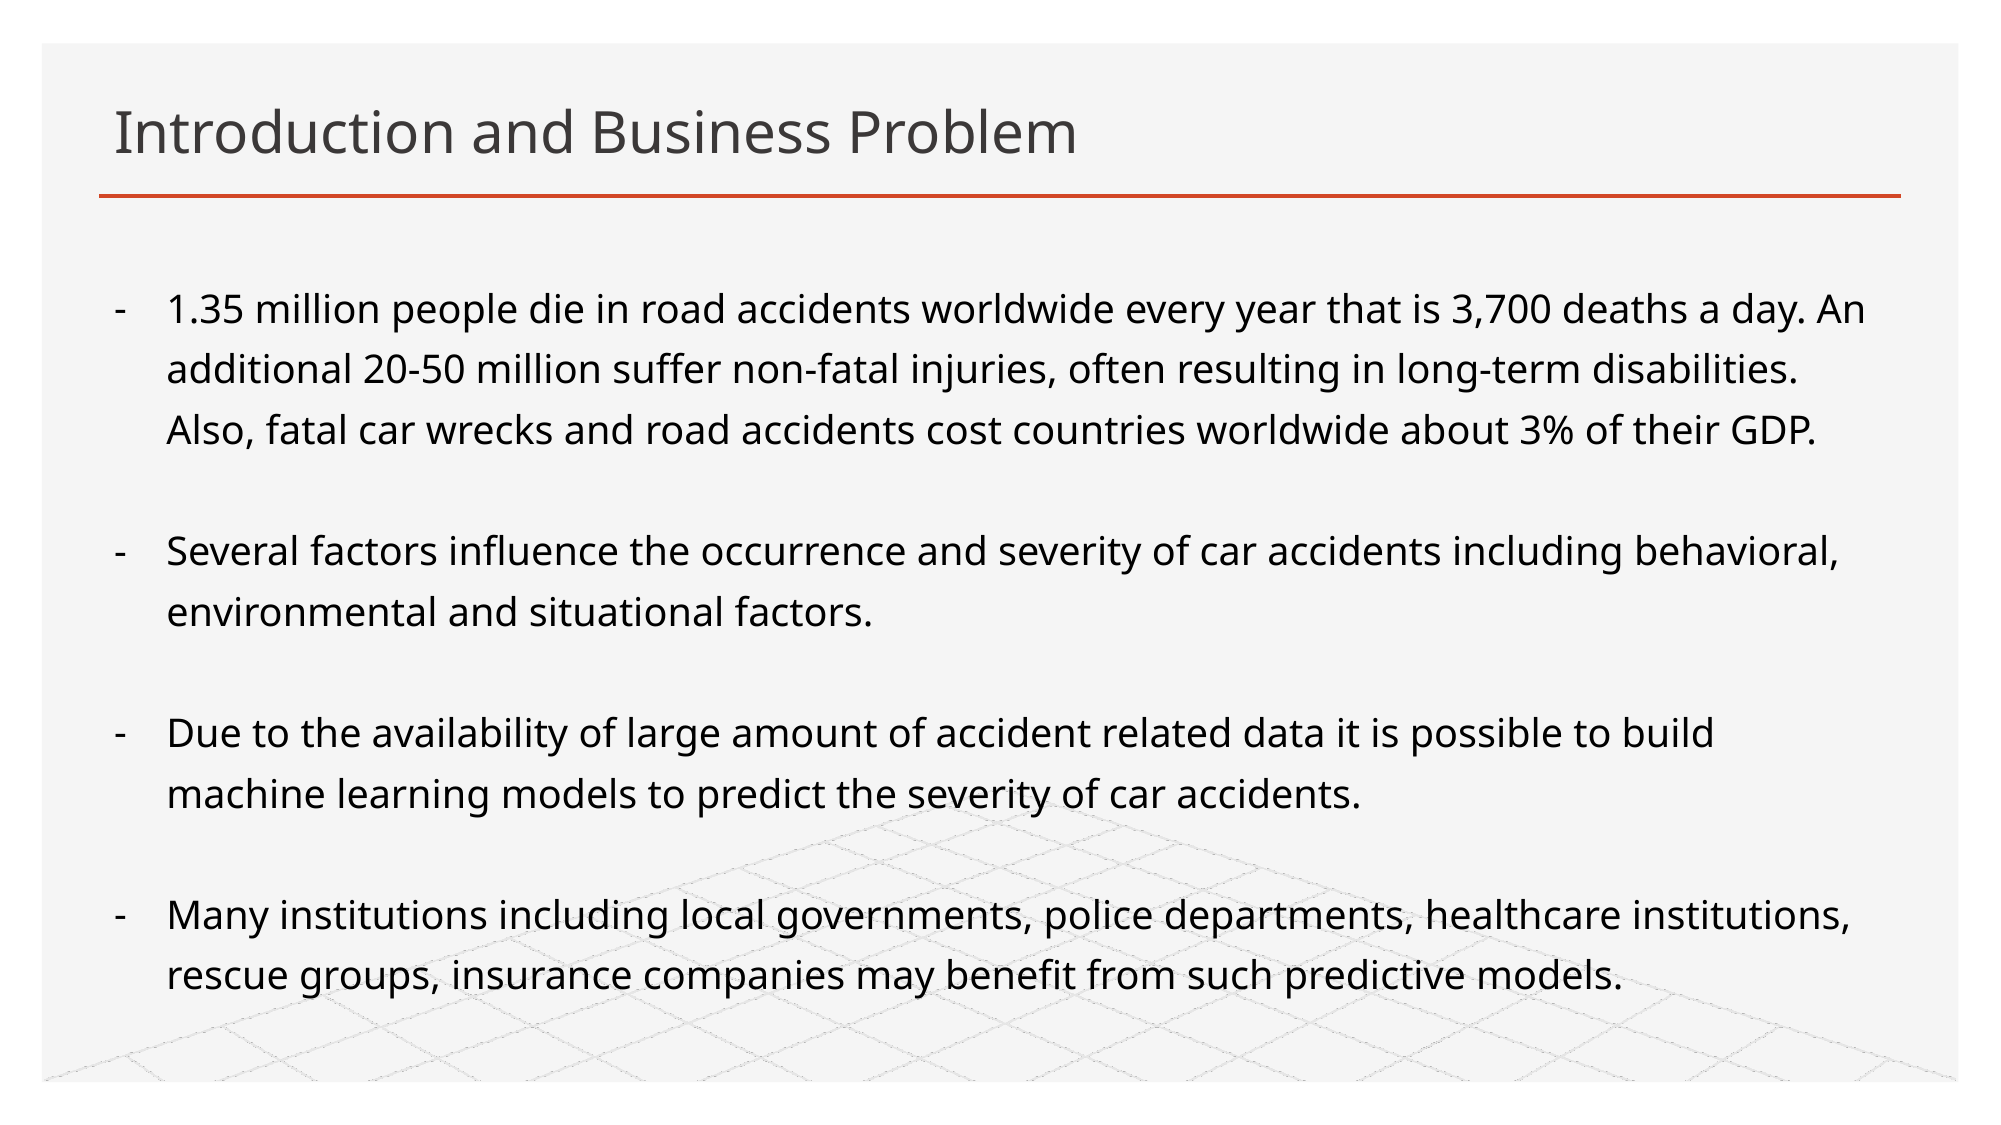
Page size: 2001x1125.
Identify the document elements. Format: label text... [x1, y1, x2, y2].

title Introduction and Business Problem [99, 73, 1901, 197]
list 1.35 million people die in road accidents worldwide every year that is 3,700 deaths a day. An additional 20-50 million suffer non-fatal injuries, often resulting in long-term disabilities. Also, fatal car wrecks and road accidents cost countries worldwide about 3% of their GDP. Several factors influence the occurrence and severity of car accidents including behavioral, environmental and situational factors. Due to the availability of large amount of accident related data it is possible to build machine learning models to predict the severity of car accidents. Many institutions including local governments, police departments, healthcare institutions, rescue groups, insurance companies may benefit from such predictive models. [99, 263, 1901, 1014]
picture [44, 787, 1956, 1081]
